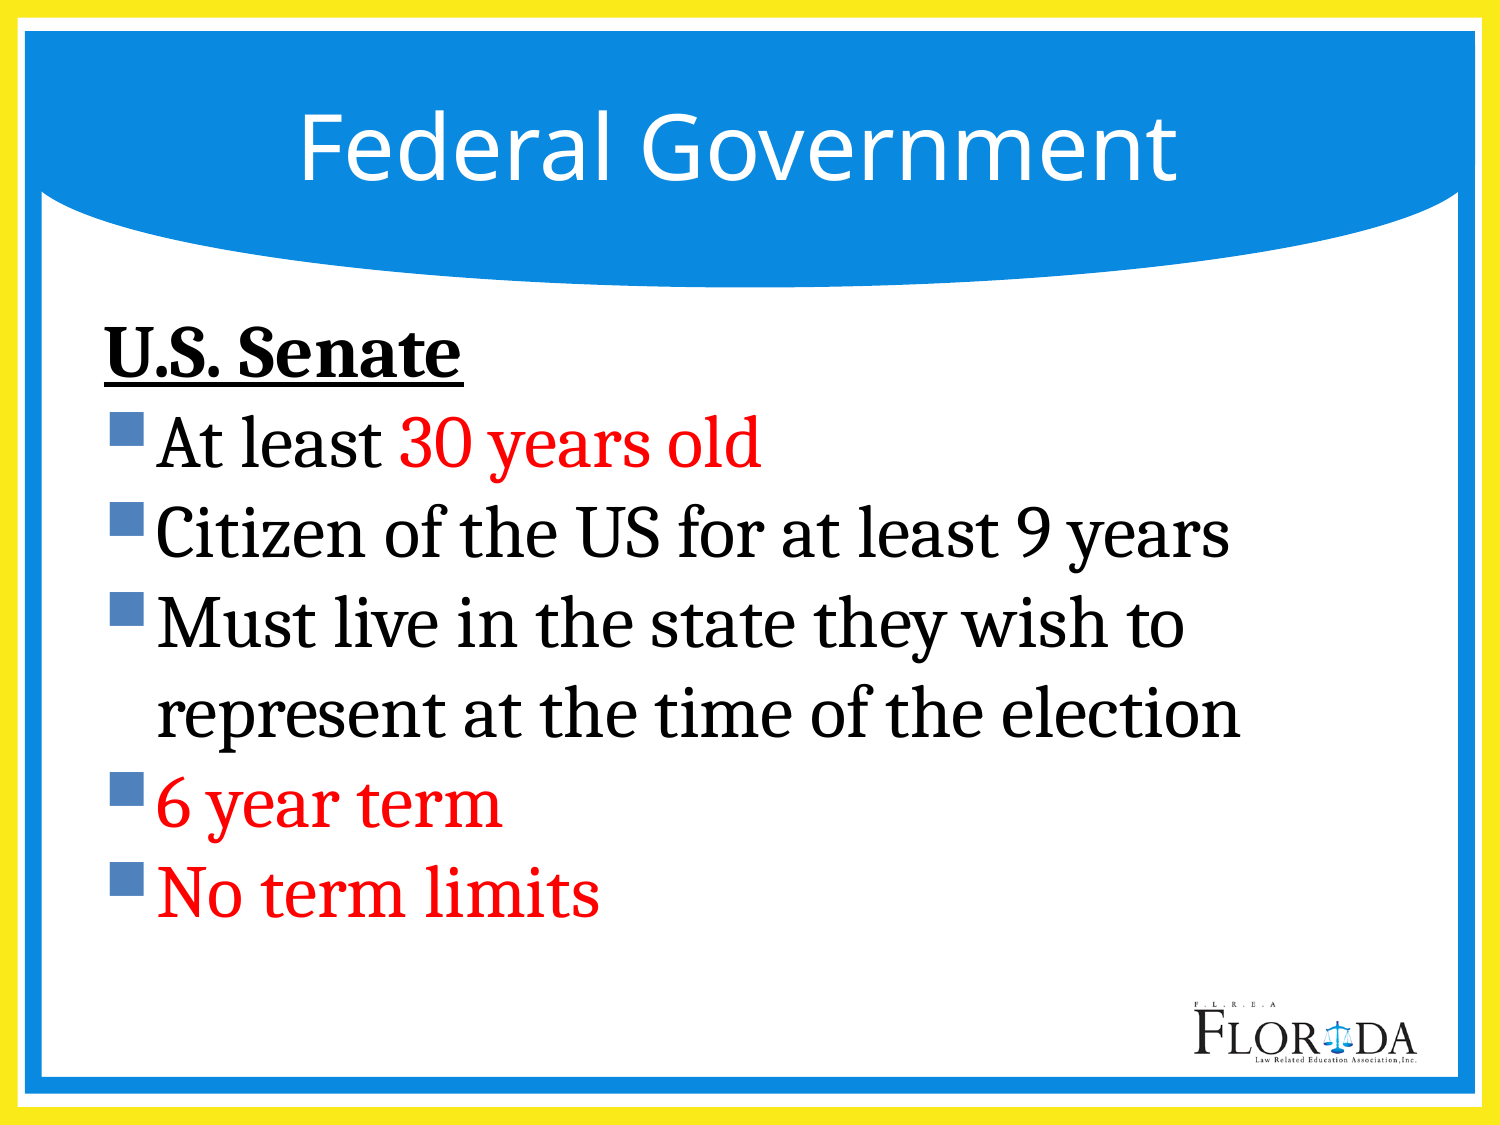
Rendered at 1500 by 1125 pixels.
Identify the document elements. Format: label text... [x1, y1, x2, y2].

title Federal Government [75, 50, 1425, 238]
text_box U.S. Senate At least 30 years old Citizen of the US for at least 9 years Must live in the state they wish to represent at the time of the election 6 year term No term limits [75, 287, 1490, 1085]
